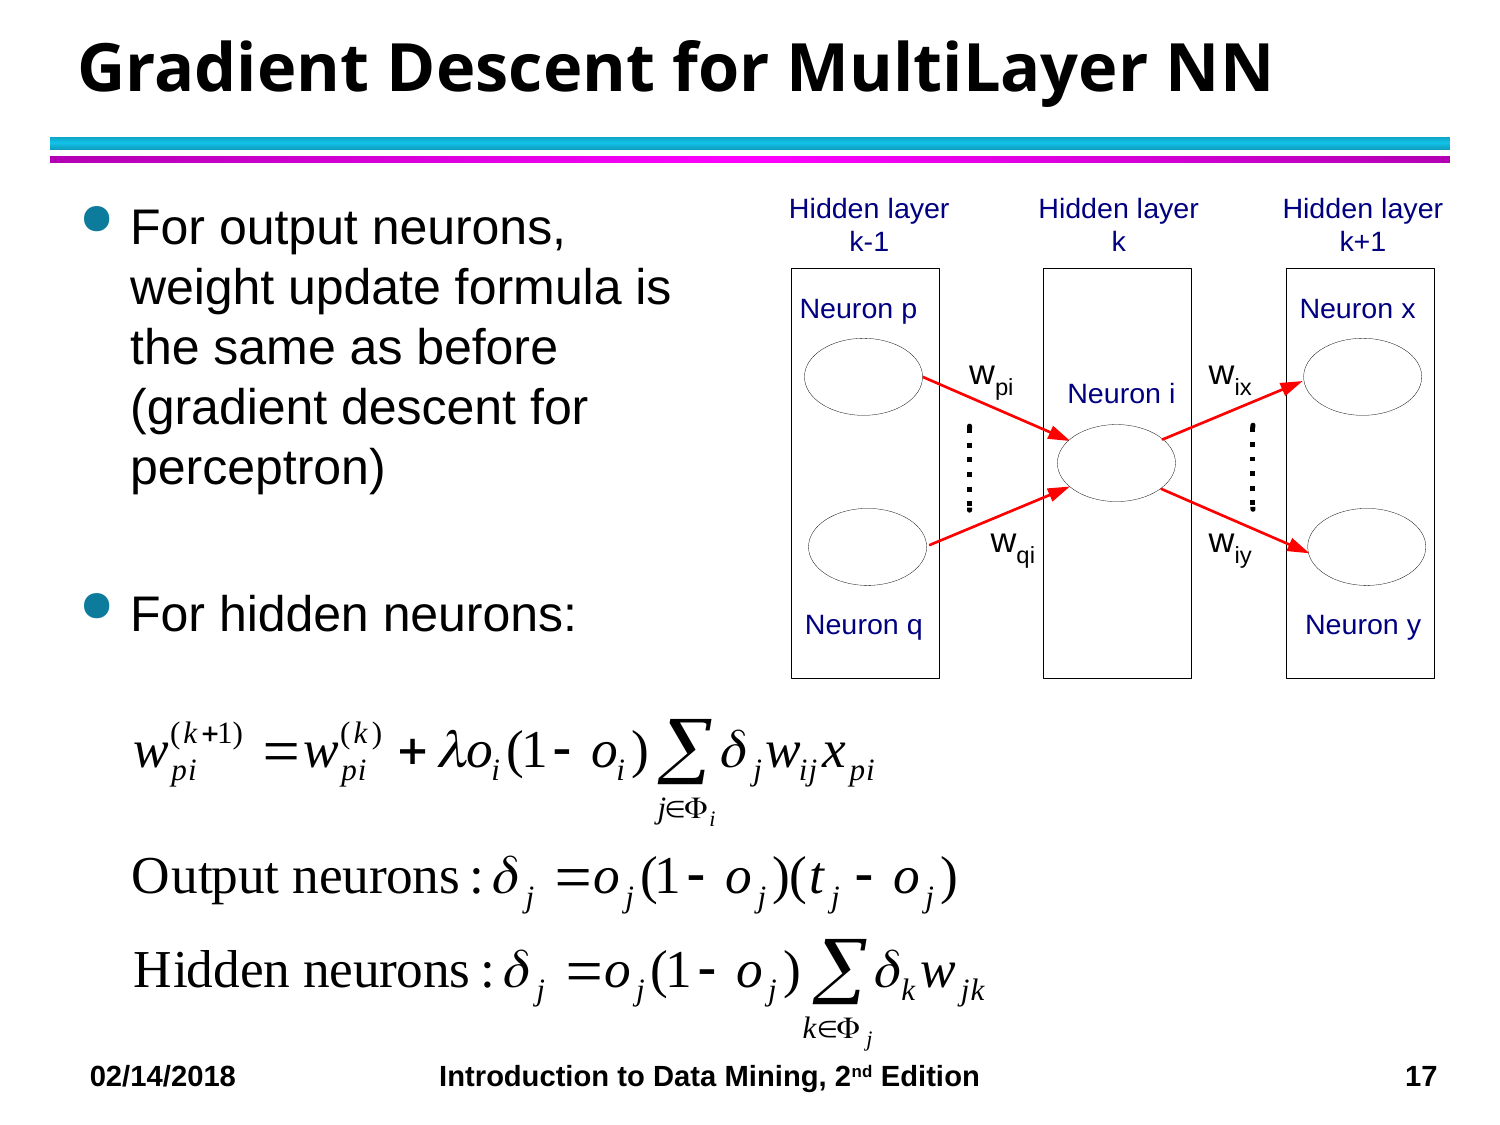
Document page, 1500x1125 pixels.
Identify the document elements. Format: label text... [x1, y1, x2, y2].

list For output neurons, weight update formula is the same as before (gradient descent for perceptron) For hidden neurons: [67, 187, 738, 1038]
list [124, 707, 1001, 1063]
title Gradient Descent for MultiLayer NN [62, 24, 1421, 113]
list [787, 187, 1445, 680]
